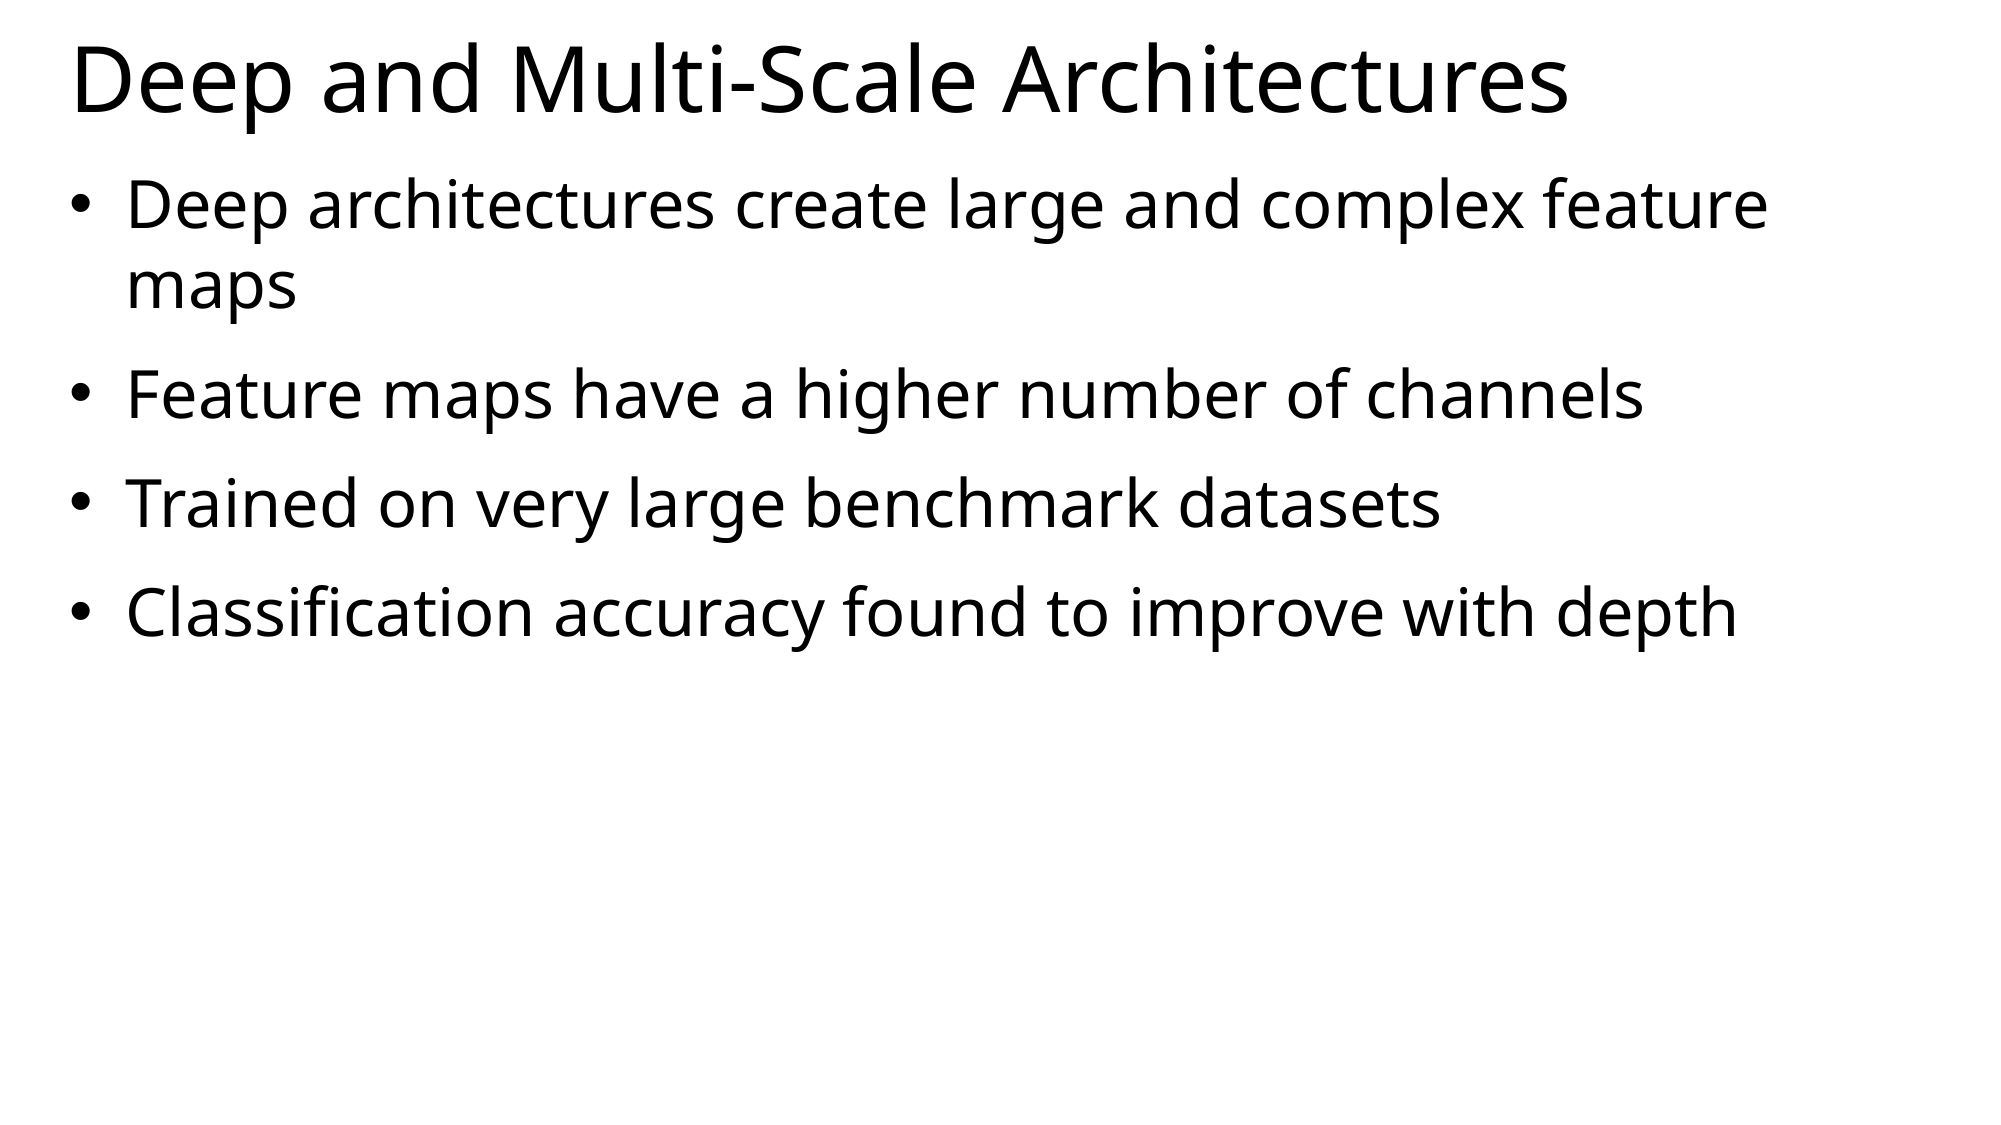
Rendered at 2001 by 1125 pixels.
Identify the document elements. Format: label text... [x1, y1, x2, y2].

list Deep architectures create large and complex feature maps Feature maps have a higher number of channels Trained on very large benchmark datasets Classification accuracy found to improve with depth [54, 154, 1946, 1091]
title Deep and Multi-Scale Architectures [54, 34, 1966, 146]
